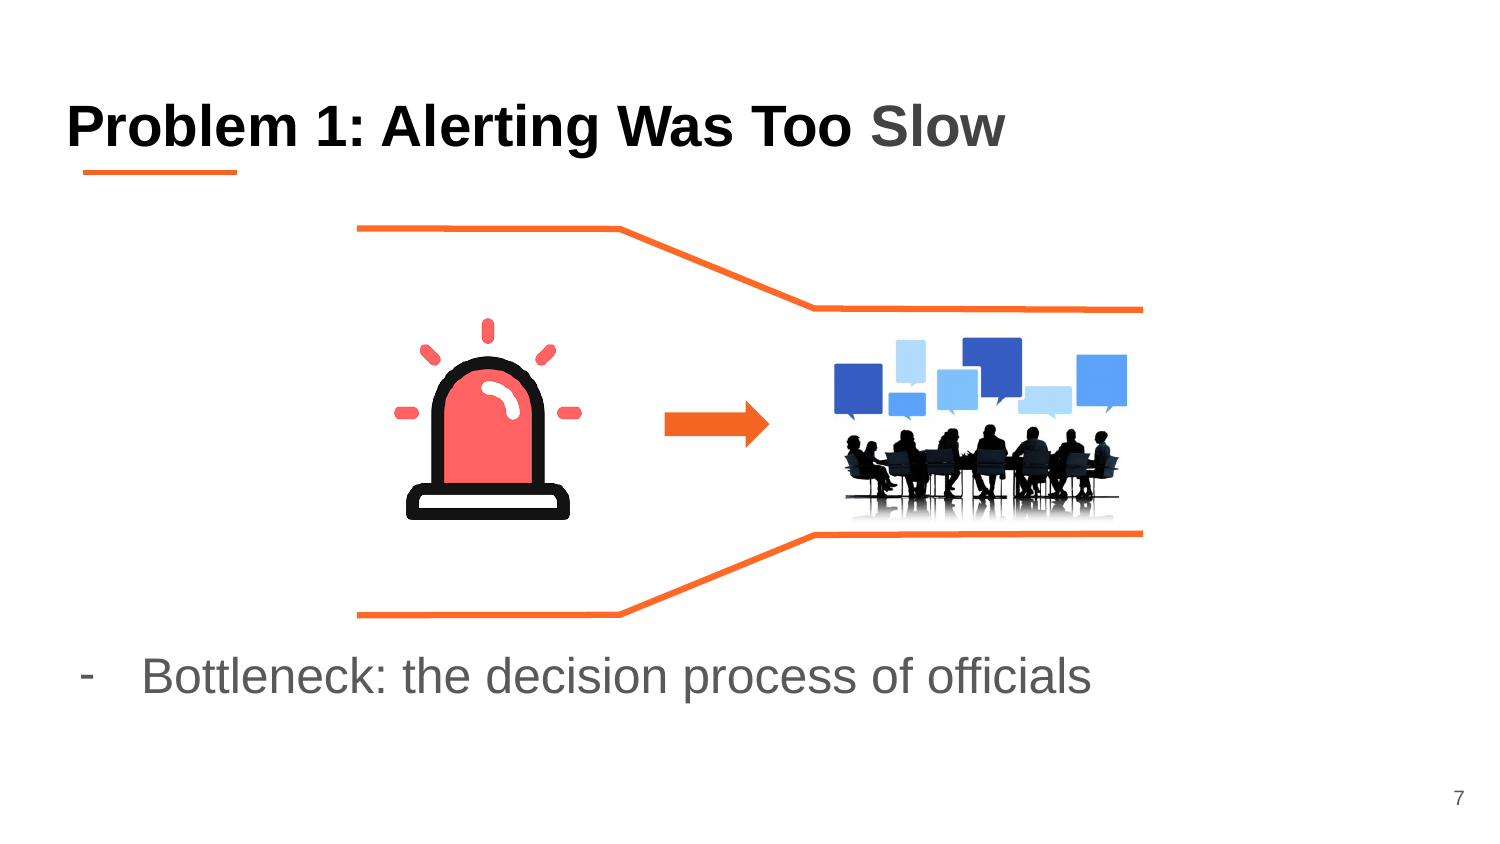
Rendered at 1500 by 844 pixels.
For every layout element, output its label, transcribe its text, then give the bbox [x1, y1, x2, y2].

list Bottleneck: the decision process of officials [51, 619, 1253, 806]
text_box [664, 400, 770, 448]
title Problem 1: Alerting Was Too Slow [51, 72, 1449, 167]
picture [832, 325, 1127, 533]
picture [832, 536, 1127, 546]
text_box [619, 534, 815, 615]
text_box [619, 228, 815, 309]
picture [386, 317, 588, 520]
slide_number ‹#› [1389, 764, 1480, 830]
